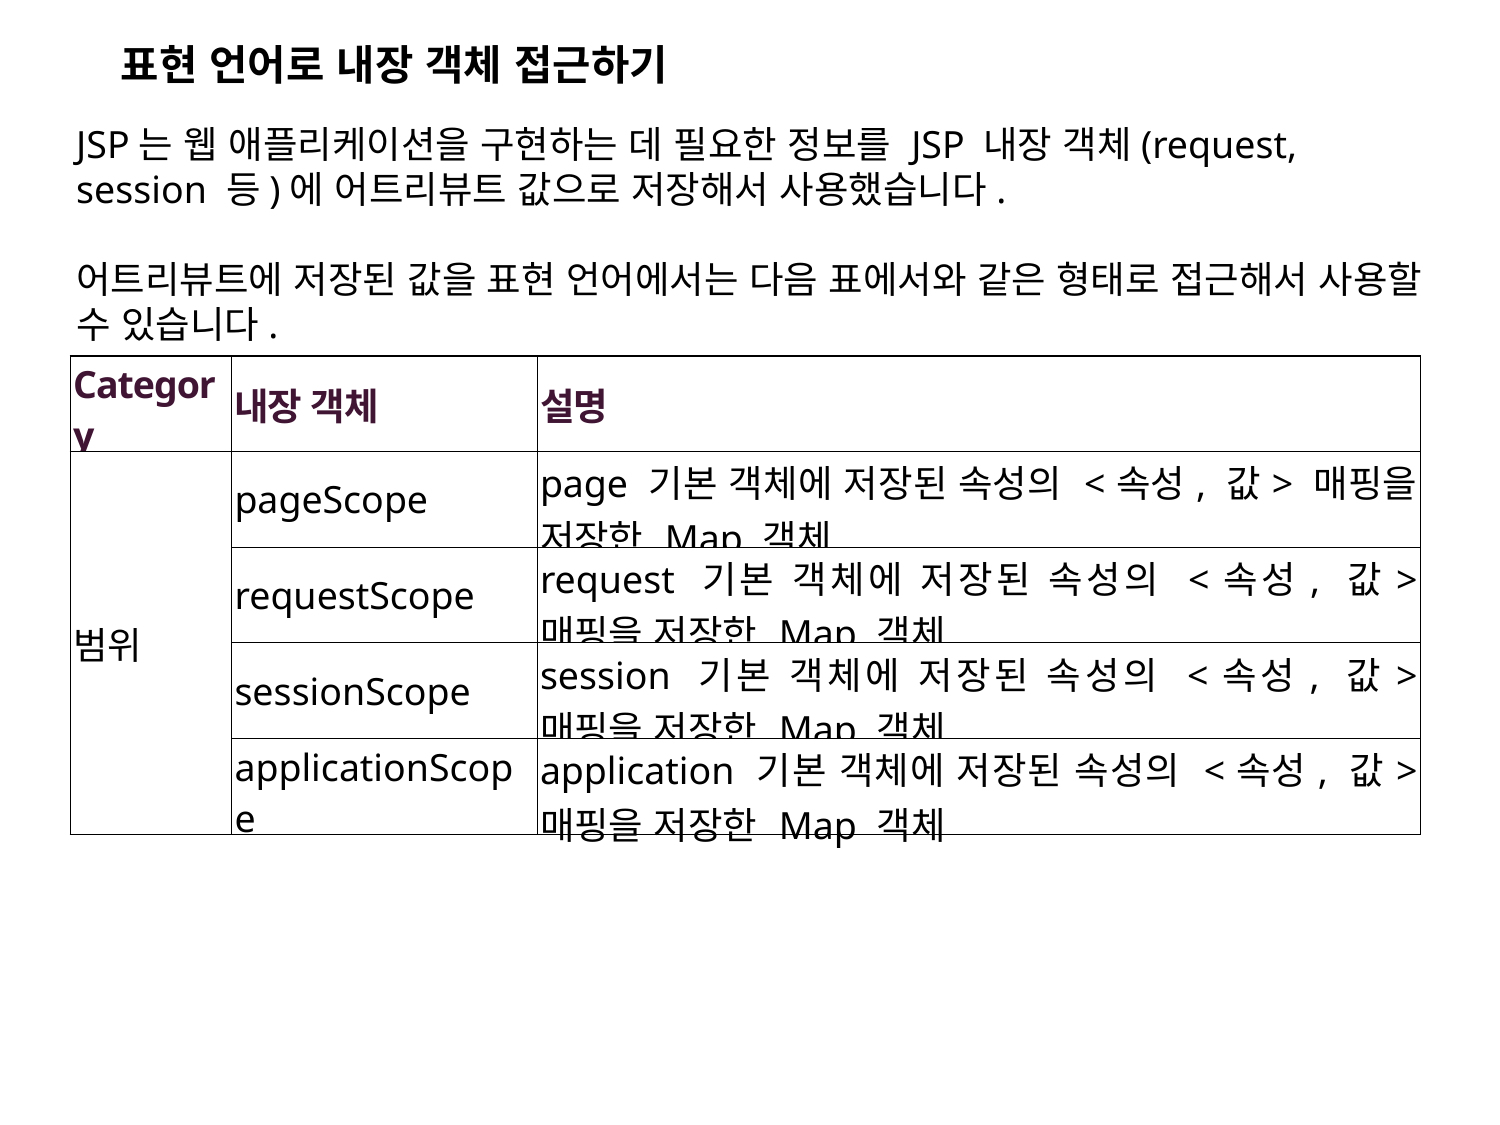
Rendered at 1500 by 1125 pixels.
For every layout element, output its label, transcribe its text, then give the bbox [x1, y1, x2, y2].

table_cell session 기본 객체에 저장된 속성의 <속성, 값> 매핑을 저장한 Map 객체 [538, 643, 1420, 738]
table_cell page 기본 객체에 저장된 속성의 <속성, 값> 매핑을 저장한 Map 객체 [538, 452, 1420, 547]
table_cell applicationScope [232, 739, 537, 834]
table_header 설명 [538, 357, 1420, 451]
table_cell requestScope [232, 548, 537, 642]
table_cell 범위 [71, 452, 231, 834]
table_cell application 기본 객체에 저장된 속성의 <속성, 값> 매핑을 저장한 Map 객체 [538, 739, 1420, 834]
table_header 내장 객체 [232, 357, 537, 451]
text_box JSP는 웹 애플리케이션을 구현하는 데 필요한 정보를 JSP 내장 객체(request, session 등)에 어트리뷰트 값으로 저장해서 사용했습니다. 어트리뷰트에 저장된 값을 표현 언어에서는 다음 표에서와 같은 형태로 접근해서 사용할 수 있습니다. [61, 113, 1447, 354]
table_cell pageScope [232, 452, 537, 547]
table_header Category [71, 357, 231, 451]
text_box 표현 언어로 내장 객체 접근하기 [106, 30, 684, 96]
table_cell request 기본 객체에 저장된 속성의 <속성, 값> 매핑을 저장한 Map 객체 [538, 548, 1420, 642]
table_cell sessionScope [232, 643, 537, 738]
